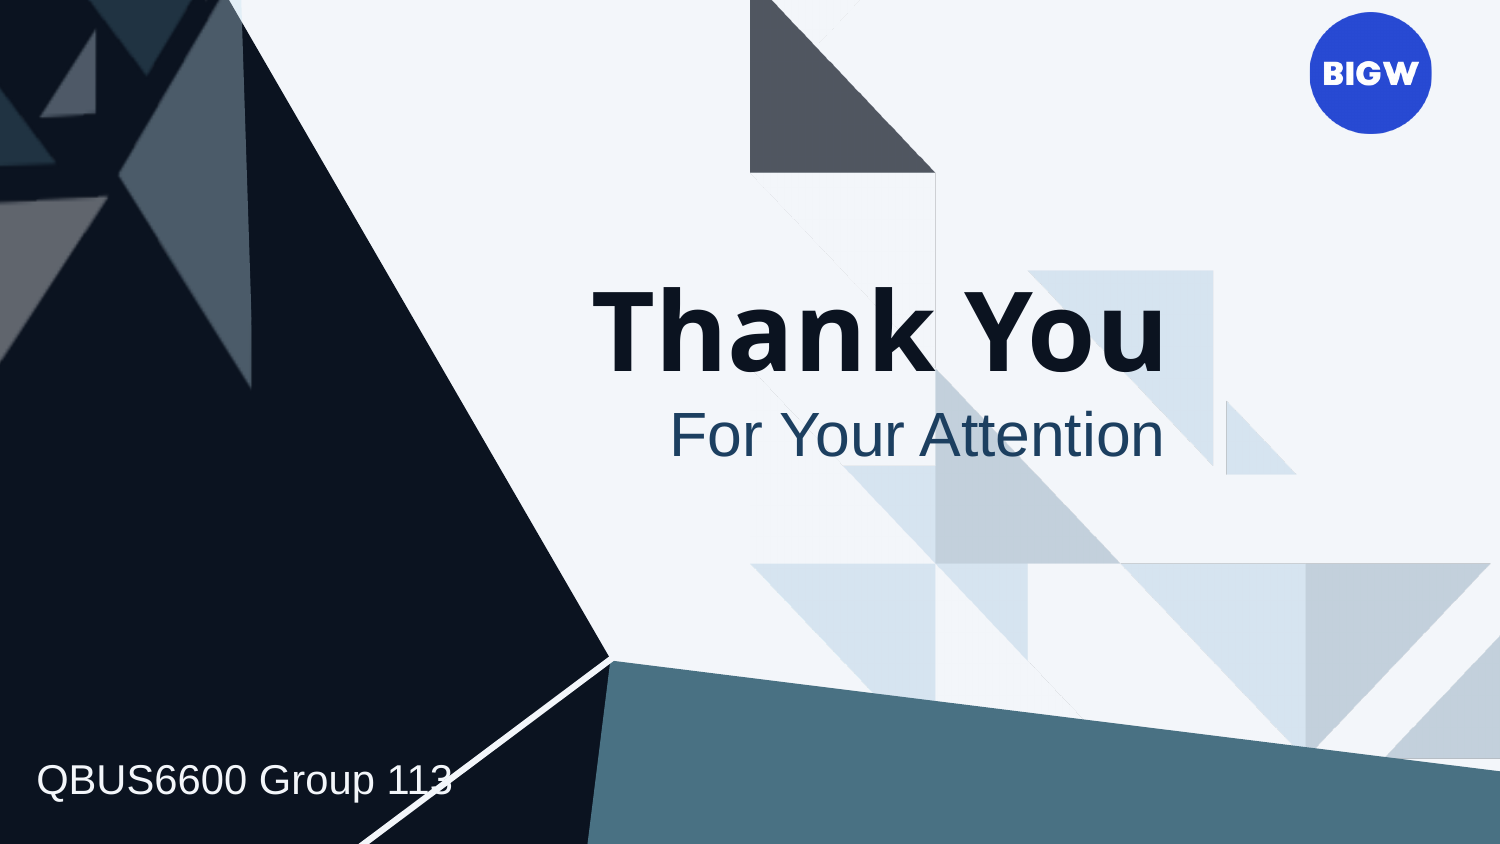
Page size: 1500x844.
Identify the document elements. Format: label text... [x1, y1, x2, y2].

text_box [0, 0, 511, 844]
text_box [750, 0, 1500, 704]
text_box [1309, 12, 1432, 134]
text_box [230, 648, 626, 844]
text_box For Your Attention [579, 364, 1167, 470]
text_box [630, 705, 1500, 844]
text_box Thank You [518, 207, 1169, 394]
